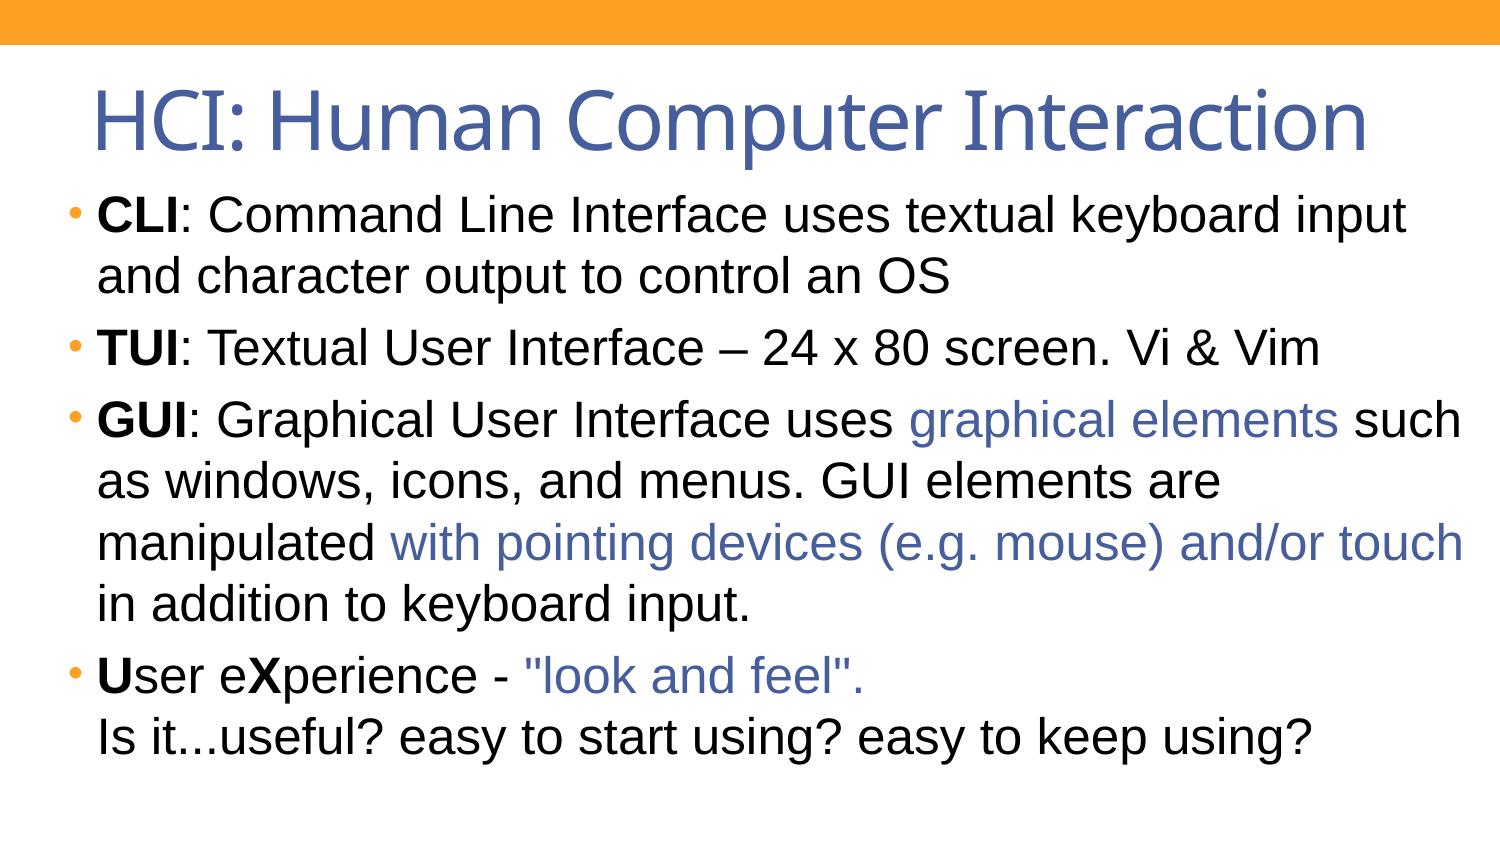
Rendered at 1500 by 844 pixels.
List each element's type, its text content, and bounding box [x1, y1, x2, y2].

list CLI: Command Line Interface uses textual keyboard input and character output to control an OS TUI: Textual User Interface – 24 x 80 screen. Vi & Vim GUI: Graphical User Interface uses graphical elements such as windows, icons, and menus. GUI elements are manipulated with pointing devices (e.g. mouse) and/or touch in addition to keyboard input. User eXperience - "look and feel". Is it...useful? easy to start using? easy to keep using? [53, 173, 1483, 780]
title HCI: Human Computer Interaction [75, 55, 1425, 178]
